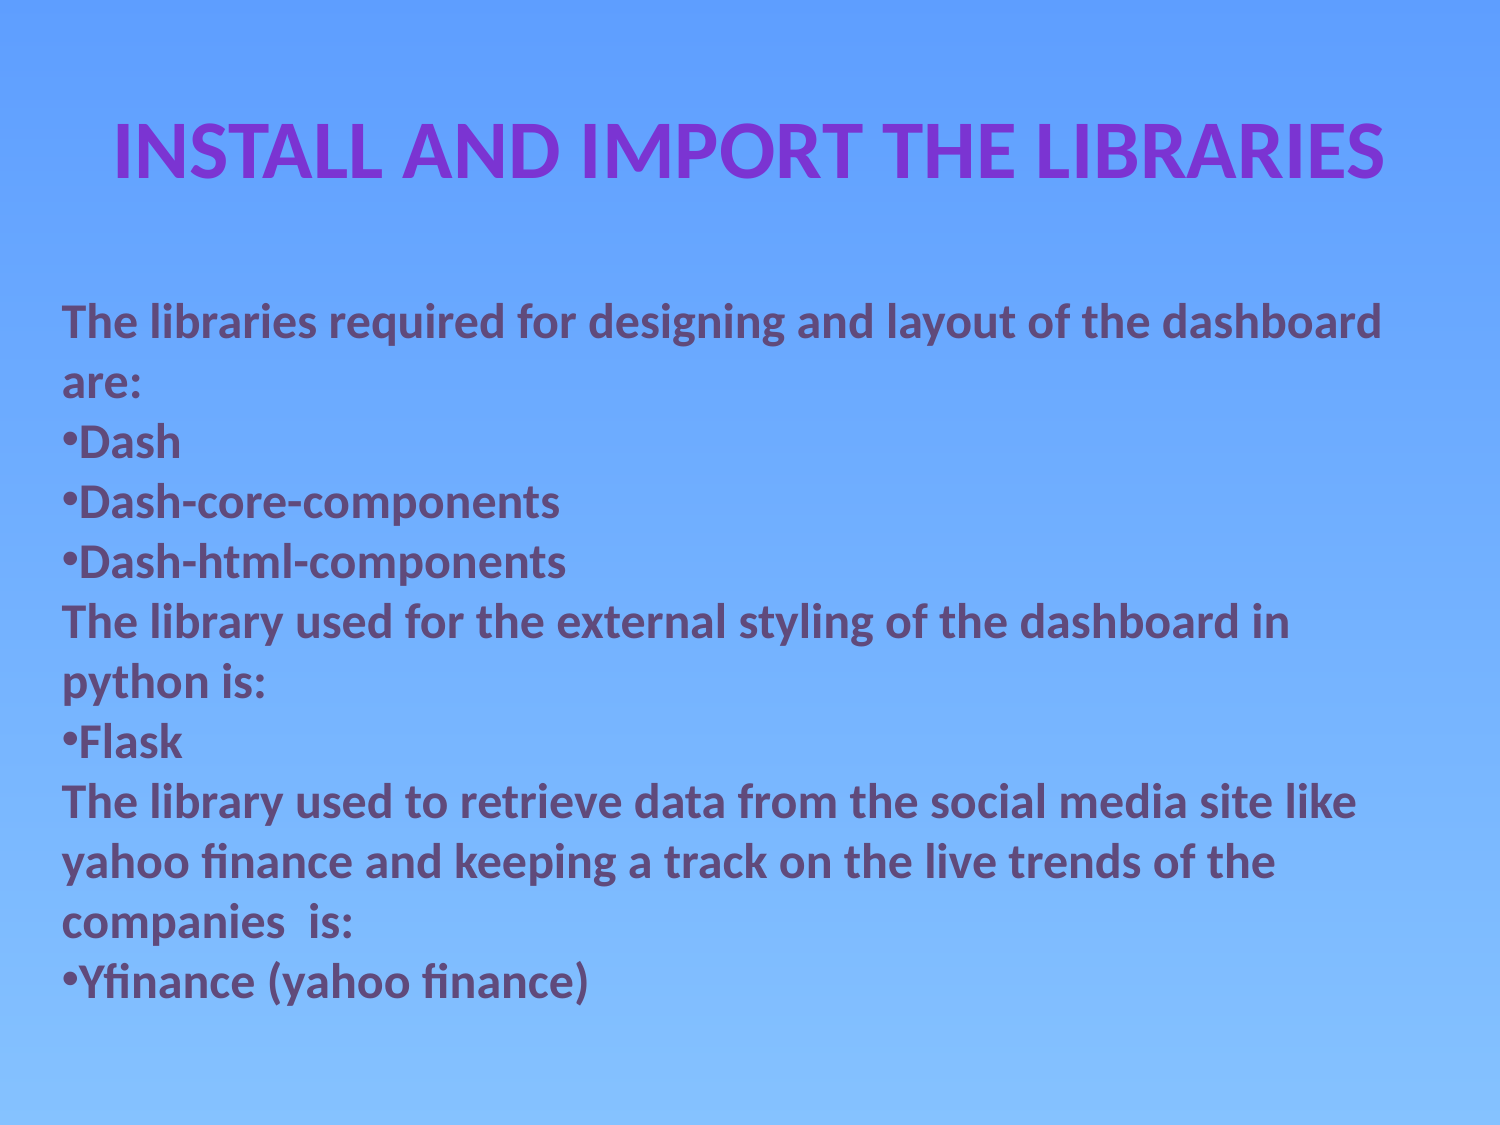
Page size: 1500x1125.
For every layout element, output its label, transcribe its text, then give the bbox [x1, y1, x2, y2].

title INSTALL AND IMPORT THE LIBRARIES [75, 45, 1425, 247]
text_box The libraries required for designing and layout of the dashboard are: Dash Dash-core-components Dash-html-components The library used for the external styling of the dashboard in python is: Flask The library used to retrieve data from the social media site like yahoo finance and keeping a track on the live trends of the companies is: Yfinance (yahoo finance) [46, 281, 1442, 1016]
